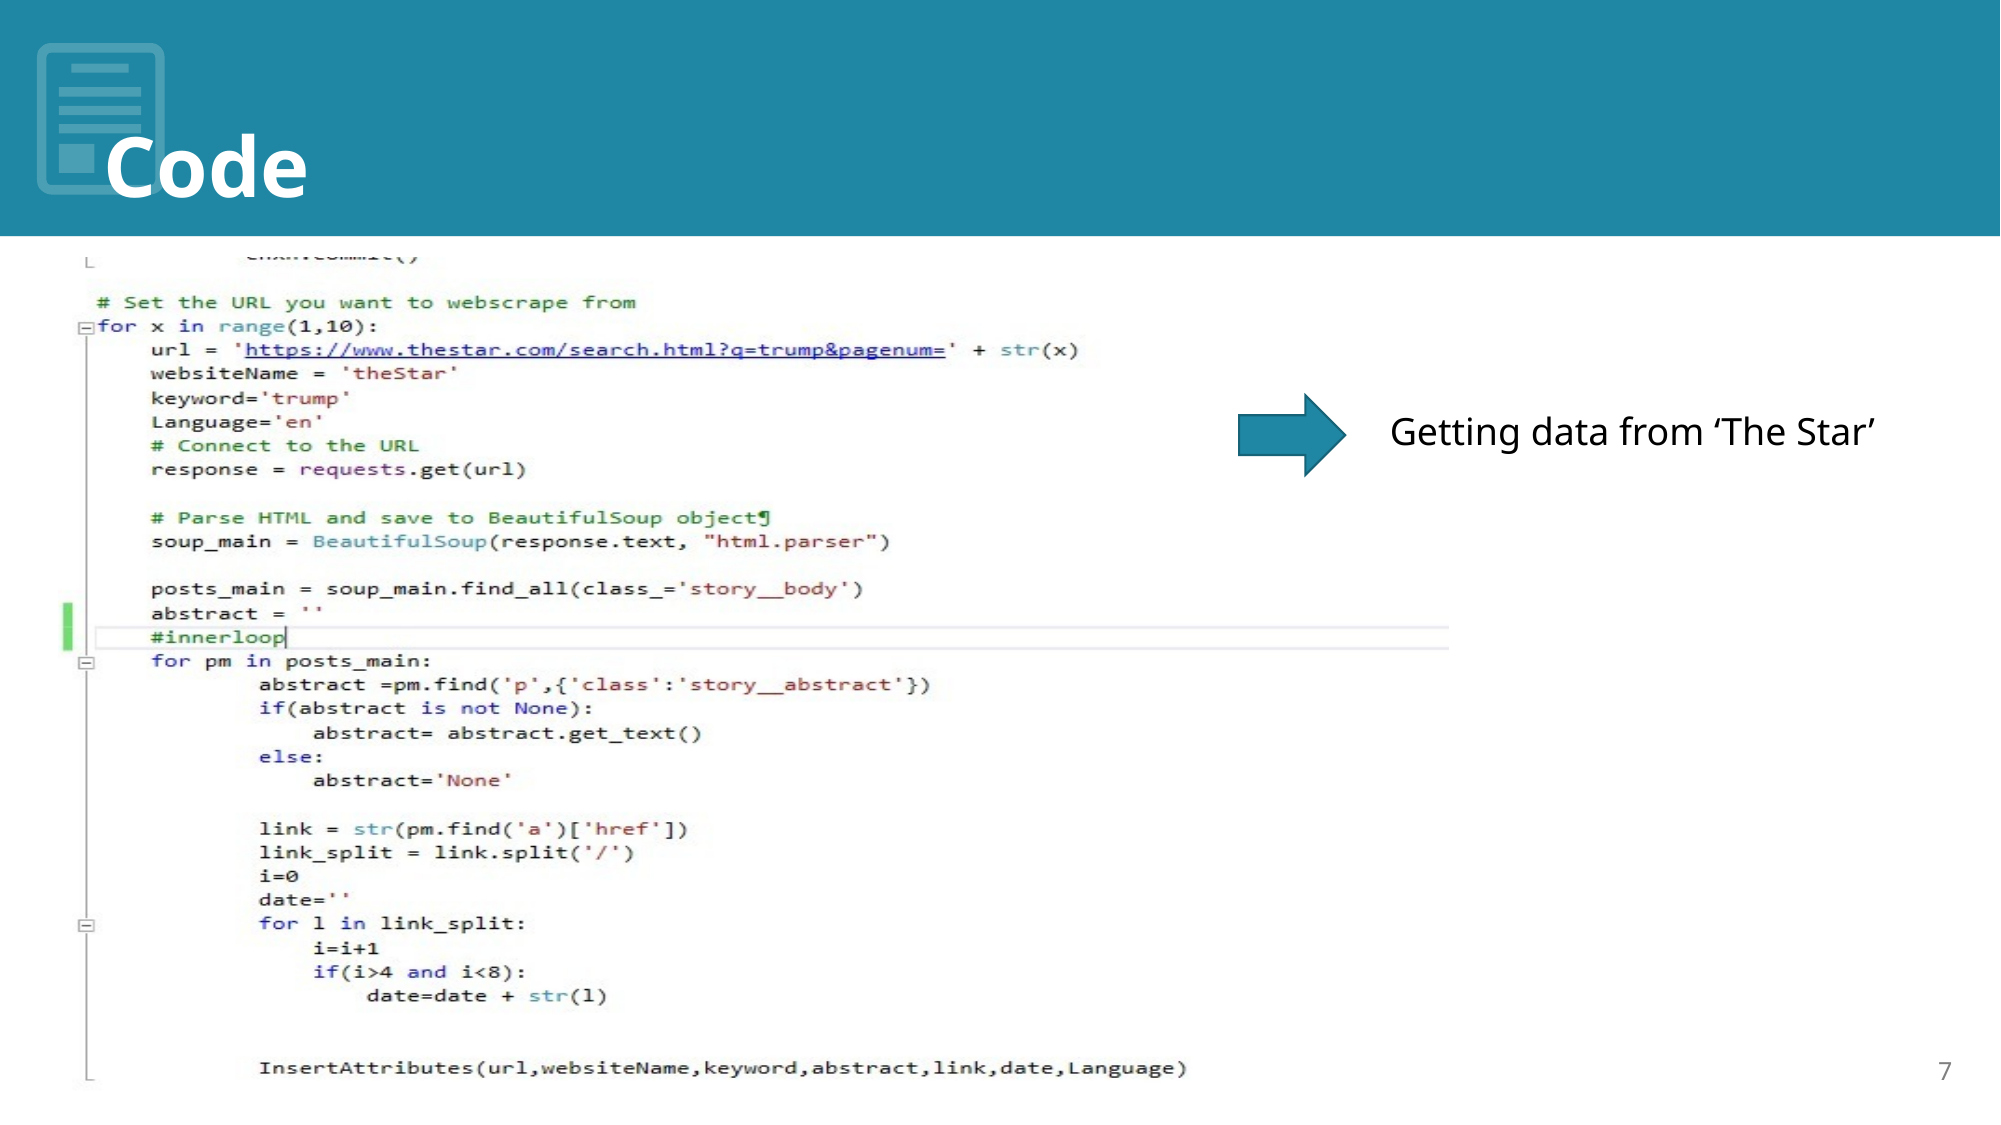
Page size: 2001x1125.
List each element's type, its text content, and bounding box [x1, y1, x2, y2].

text_box Getting data from ‘The Star’ [1449, 400, 1941, 461]
slide_number 7 [1887, 1042, 1968, 1103]
text_box [0, 0, 2000, 237]
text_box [36, 43, 165, 195]
title Code [88, 118, 1567, 225]
picture [58, 257, 1449, 1103]
